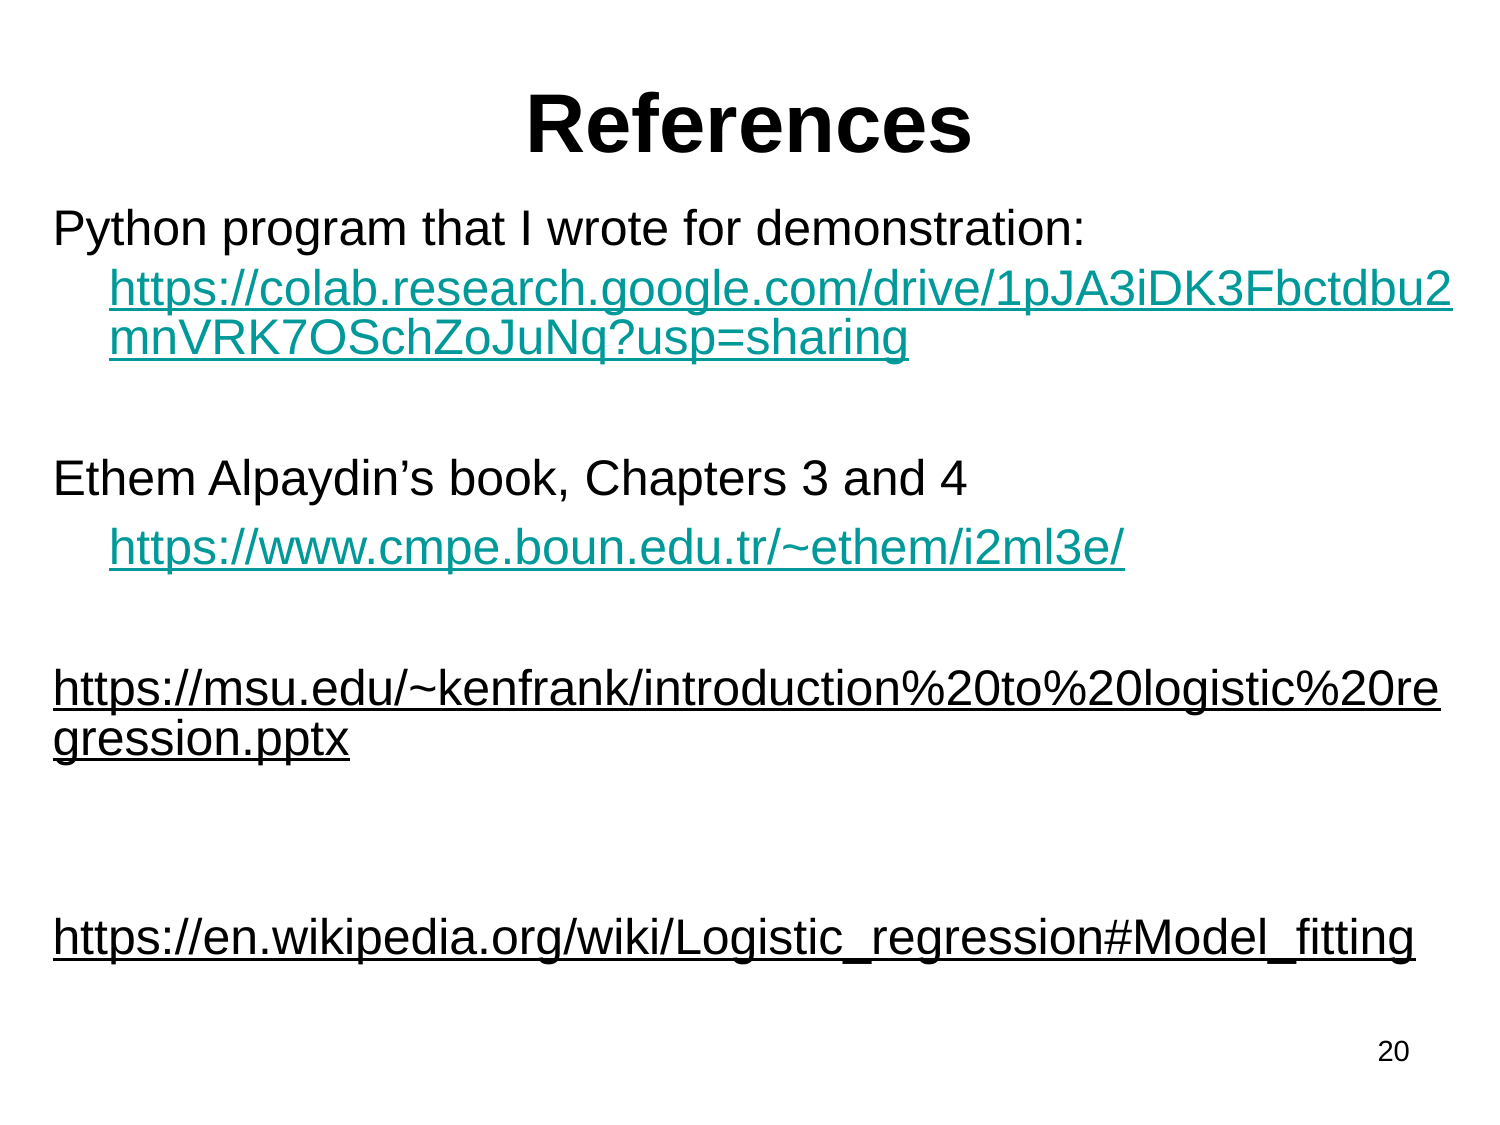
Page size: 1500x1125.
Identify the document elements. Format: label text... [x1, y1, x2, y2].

slide_number 20 [1074, 1024, 1426, 1103]
title References [74, 24, 1426, 187]
list Python program that I wrote for demonstration: https://colab.research.google.com/drive/1pJA3iDK3Fbctdbu2mnVRK7OSchZoJuNq?usp=sharing Ethem Alpaydin’s book, Chapters 3 and 4 https://www.cmpe.boun.edu.tr/~ethem/i2ml3e/ https://msu.edu/~kenfrank/introduction%20to%20logistic%20regression.pptx https://en.wikipedia.org/wiki/Logistic_regression#Model_fitting [37, 187, 1476, 961]
